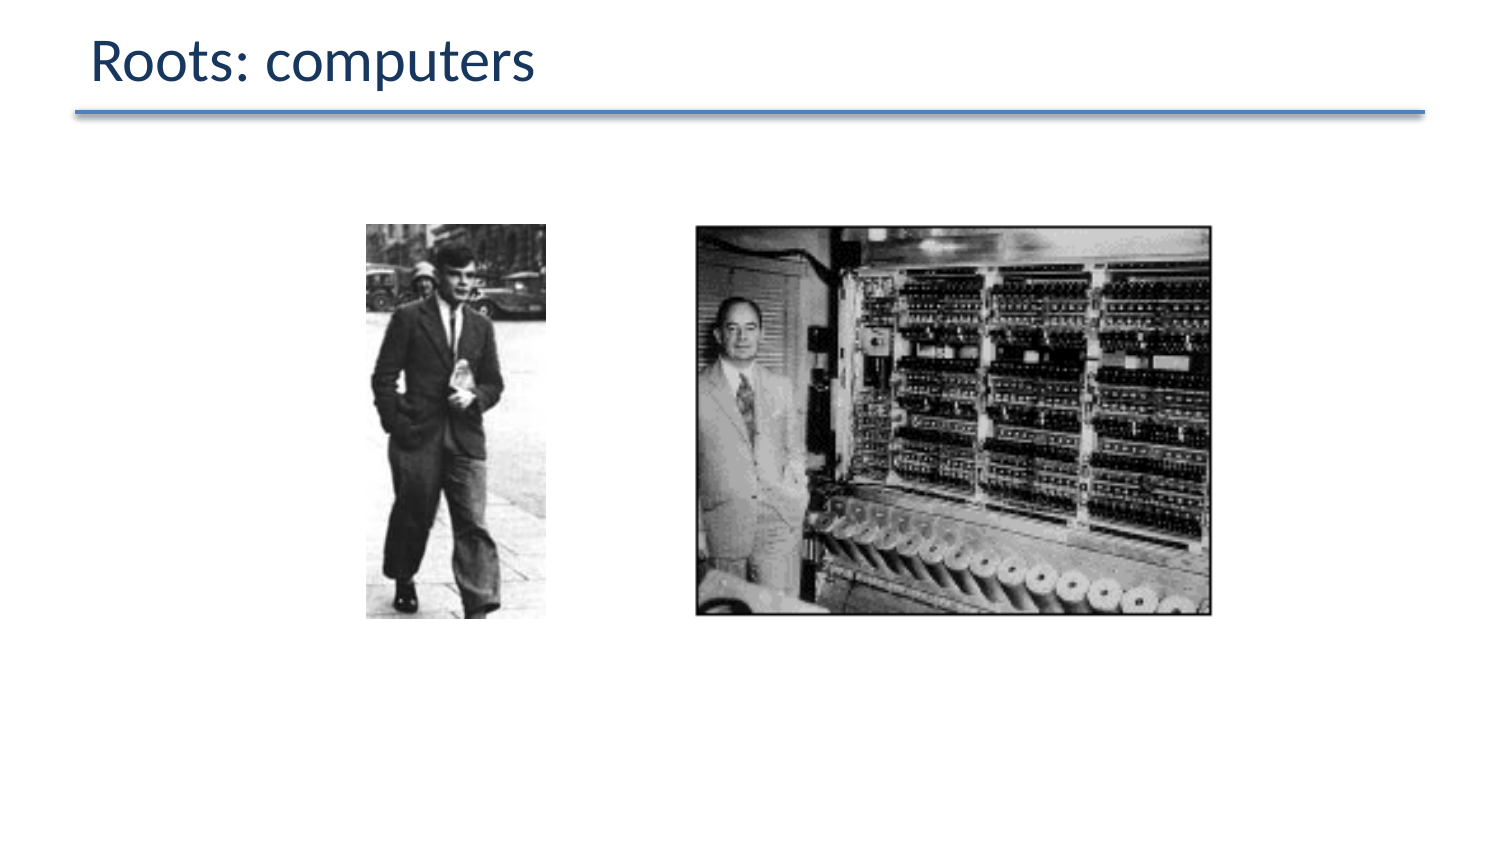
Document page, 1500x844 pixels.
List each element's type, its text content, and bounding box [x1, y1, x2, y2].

picture [693, 224, 1216, 619]
title Roots: computers [75, 2, 1425, 110]
picture [365, 224, 547, 619]
